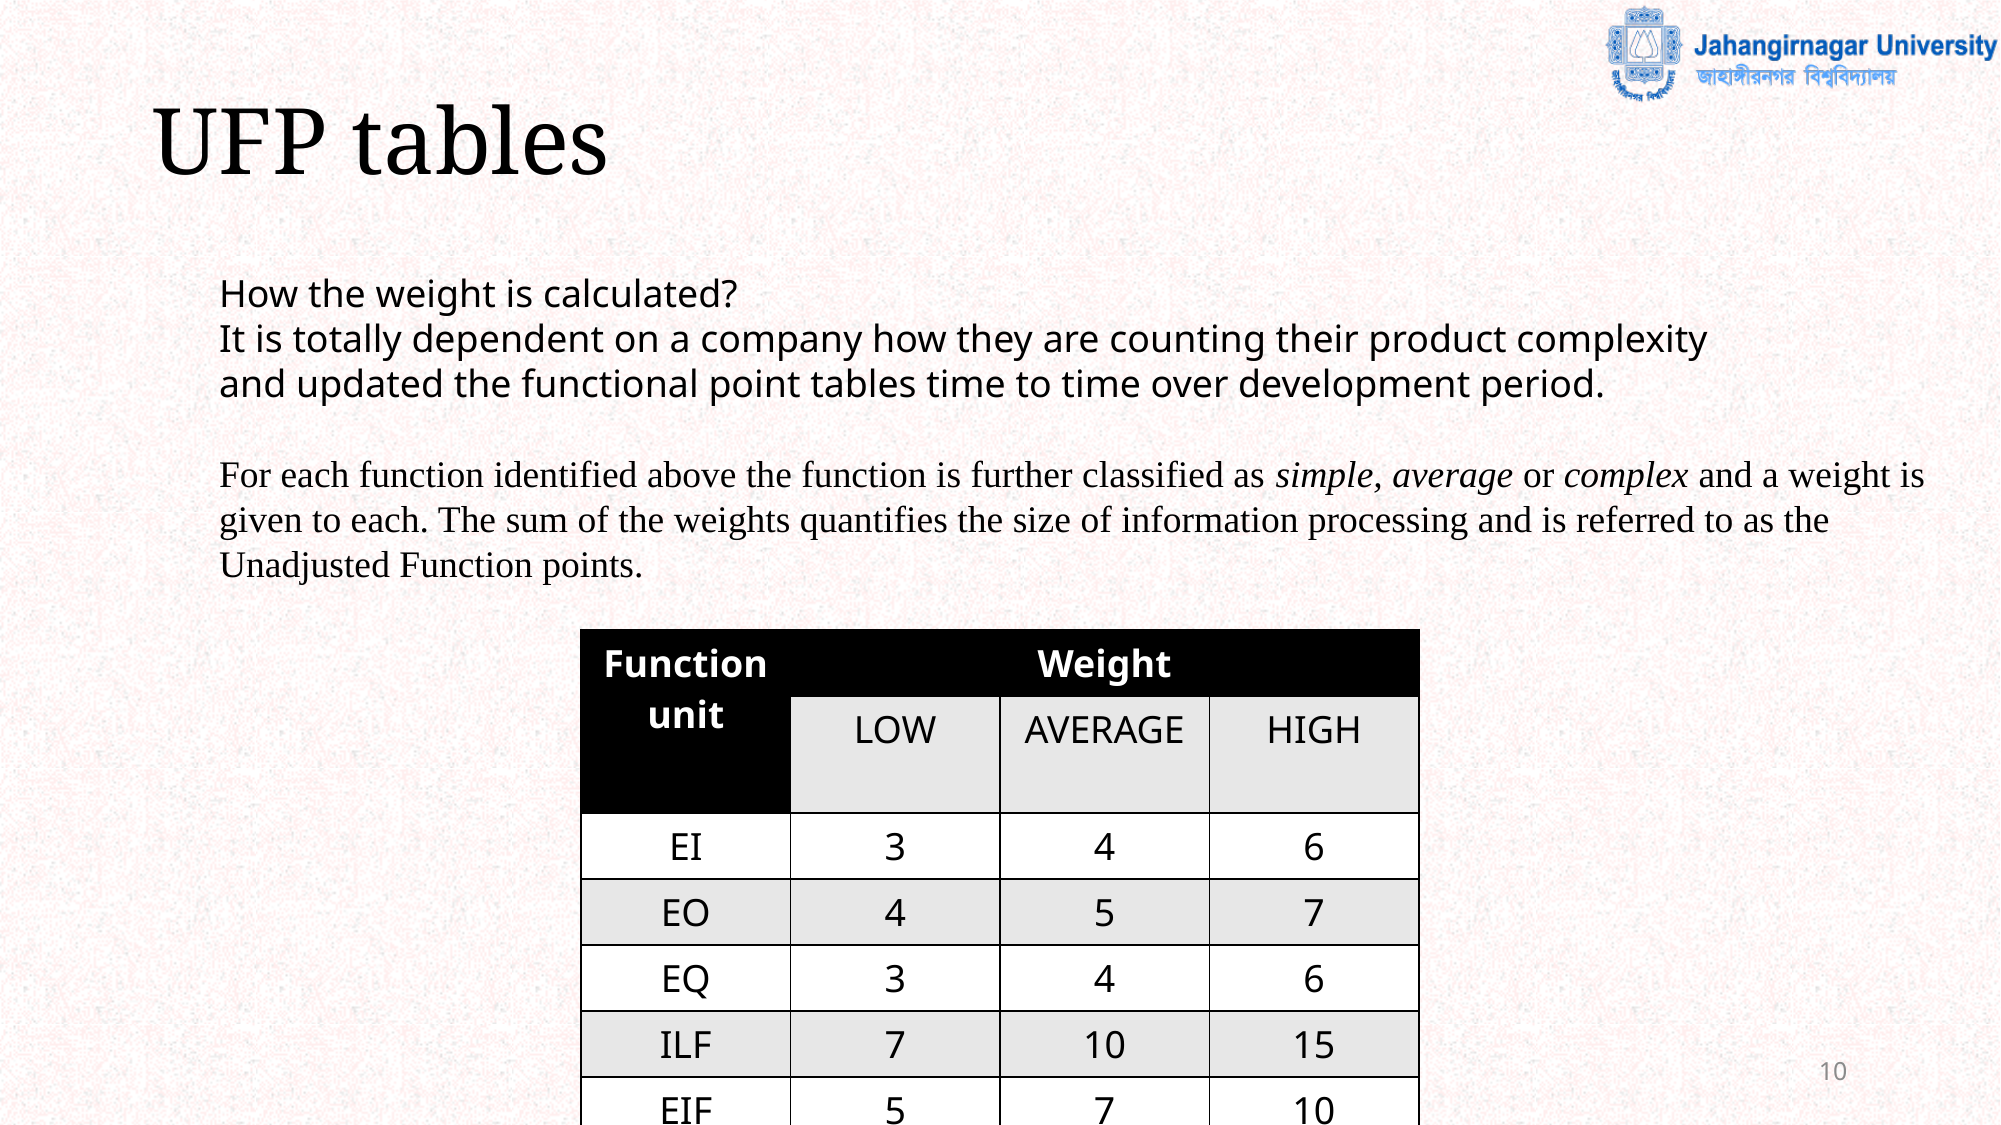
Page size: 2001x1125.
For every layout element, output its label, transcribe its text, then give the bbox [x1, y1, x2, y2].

table_cell LOW [791, 697, 999, 812]
table_cell AVERAGE [1001, 697, 1209, 812]
table_cell 4 [1001, 814, 1209, 878]
table_cell 6 [1210, 814, 1418, 878]
table_cell 15 [1210, 1012, 1418, 1076]
table_cell 10 [1001, 1012, 1209, 1076]
text_box How the weight is calculated? It is totally dependent on a company how they are counting their product complexity and updated the functional point tables time to time over development period. For each function identified above the function is further classified as simple, average or complex and a weight is given to each. The sum of the weights quantifies the size of information processing and is referred to as the Unadjusted Function points. [204, 263, 1950, 593]
table_cell ILF [582, 1012, 790, 1076]
table_cell 4 [791, 880, 999, 944]
table_cell 7 [1210, 880, 1418, 944]
title UFP tables [137, 59, 1863, 230]
table_cell HIGH [1210, 697, 1418, 812]
table_cell 3 [791, 814, 999, 878]
table_cell EO [582, 880, 790, 944]
table_cell EIF [582, 1078, 790, 1125]
table_cell 5 [791, 1078, 999, 1125]
table_cell 4 [1001, 946, 1209, 1010]
table_cell 7 [791, 1012, 999, 1076]
slide_number 10 [1412, 1042, 1863, 1103]
table_header Weight [791, 631, 1418, 695]
table_cell 10 [1210, 1078, 1418, 1125]
table_cell 6 [1210, 946, 1418, 1010]
table_cell 3 [791, 946, 999, 1010]
picture [0, 0, 2001, 1125]
table_cell 5 [1001, 880, 1209, 944]
table_cell 7 [1001, 1078, 1209, 1125]
table_cell EQ [582, 946, 790, 1010]
table_cell EI [582, 814, 790, 878]
table_header Function unit [582, 631, 790, 812]
